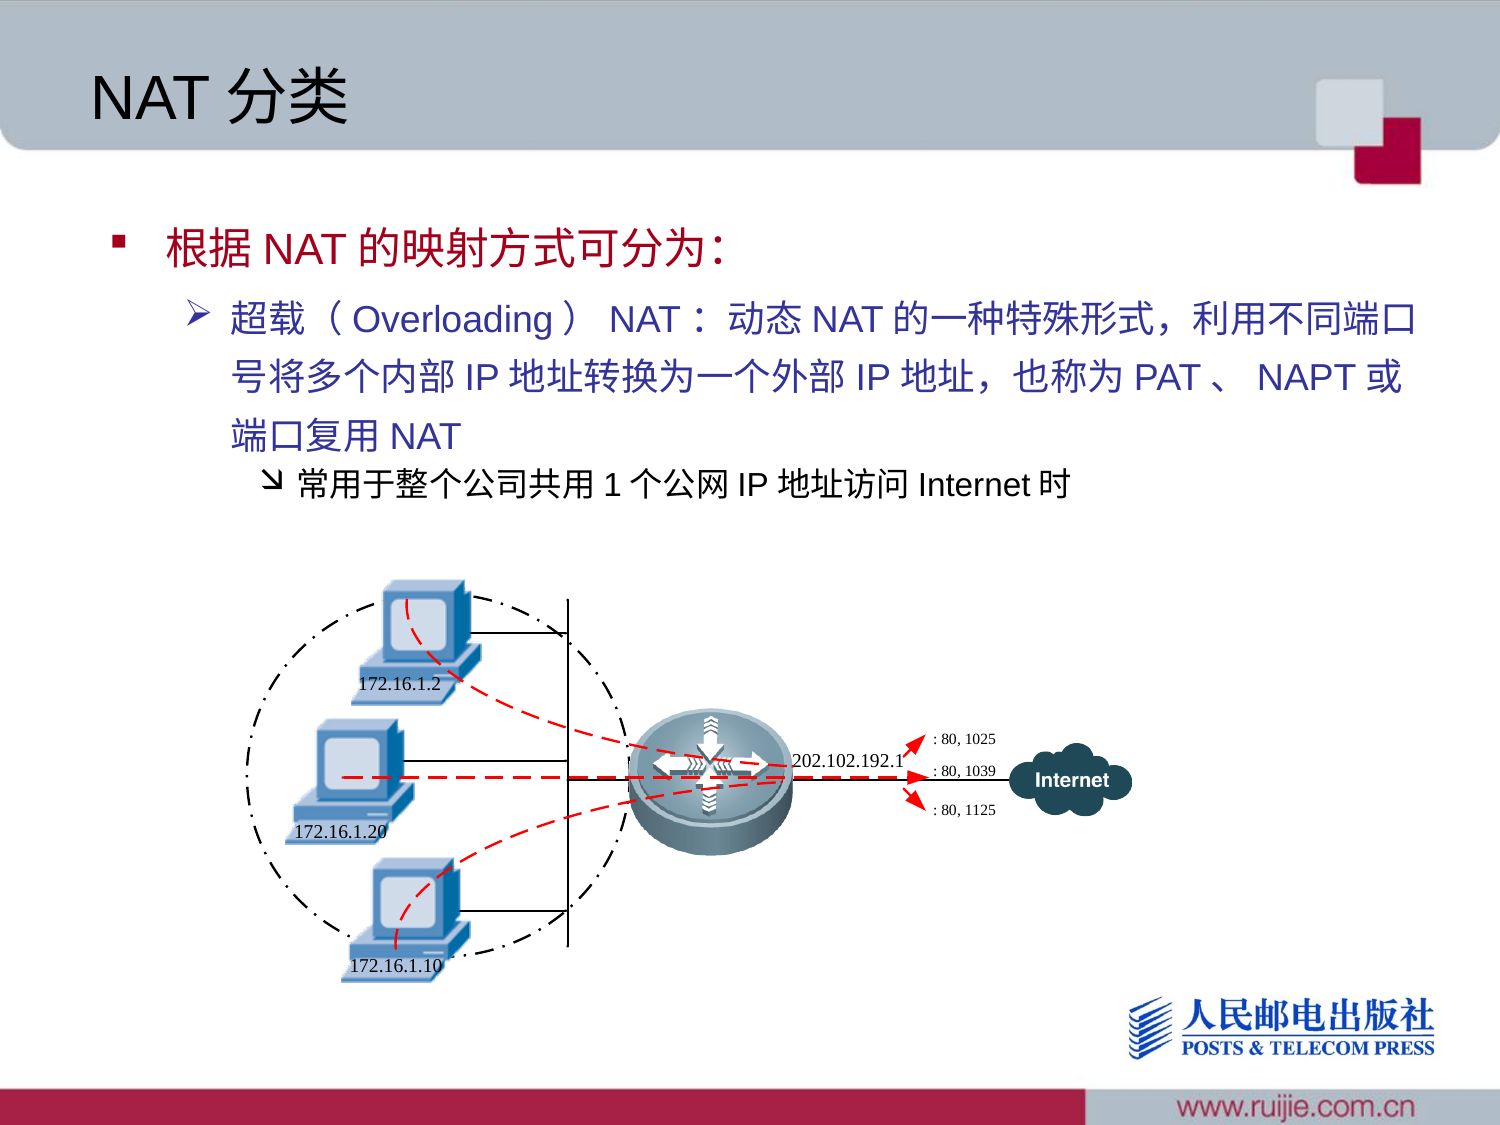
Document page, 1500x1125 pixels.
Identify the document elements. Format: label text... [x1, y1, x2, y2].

picture [0, 1, 1500, 1125]
list 根据NAT的映射方式可分为： 超载（Overloading）NAT：动态NAT的一种特殊形式，利用不同端口号将多个内部IP地址转换为一个外部IP地址，也称为PAT、NAPT或端口复用NAT 常用于整个公司共用1个公网IP地址访问Internet时 [93, 187, 1455, 913]
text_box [234, 572, 1137, 988]
title NAT分类 [74, 30, 1306, 159]
